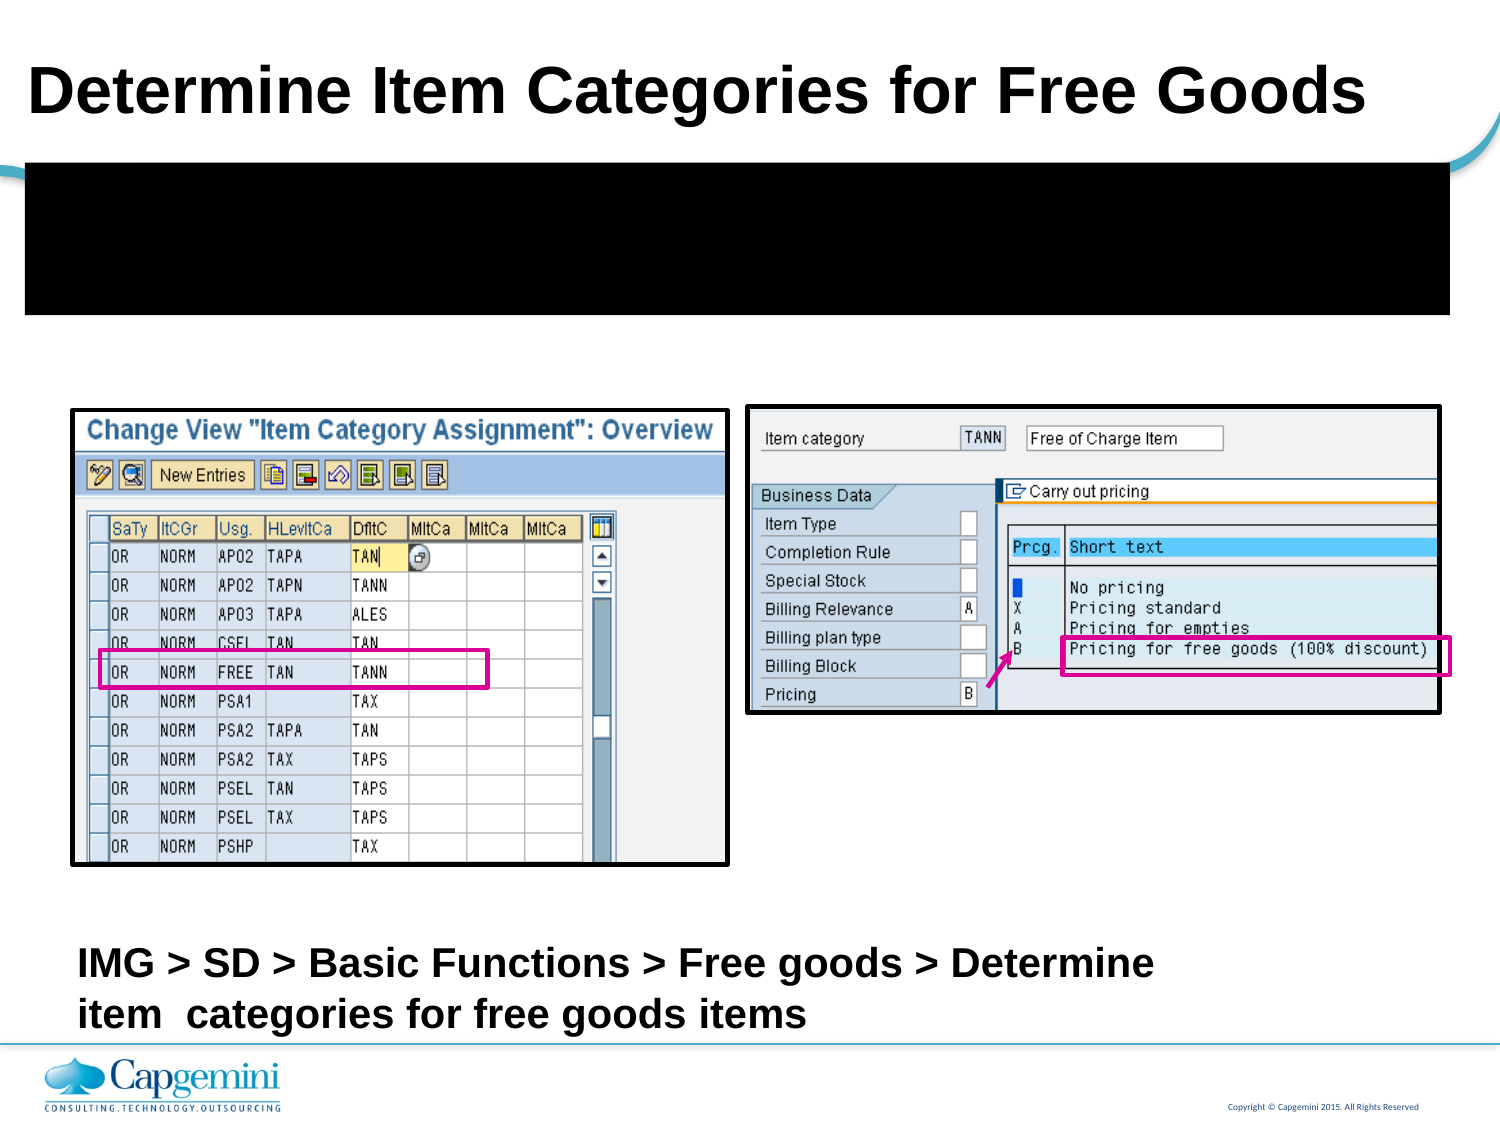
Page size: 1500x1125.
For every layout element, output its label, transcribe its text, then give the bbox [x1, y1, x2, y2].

text_box [747, 406, 1440, 713]
text_box [985, 649, 1013, 689]
text_box [72, 410, 728, 865]
text_box The Item Category for Free Goods (standard TANN) is determined as below. The determination combination has Usage as FREE and a Higher Level Item Category as TAN [24, 162, 1450, 316]
text_box IMG > SD > Basic Functions > Free goods > Determine item categories for free goods items [75, 936, 1252, 1037]
title Determine Item Categories for Free Goods [24, 23, 1500, 235]
text_box [1062, 637, 1450, 676]
picture [44, 1056, 281, 1113]
text_box [99, 650, 488, 688]
